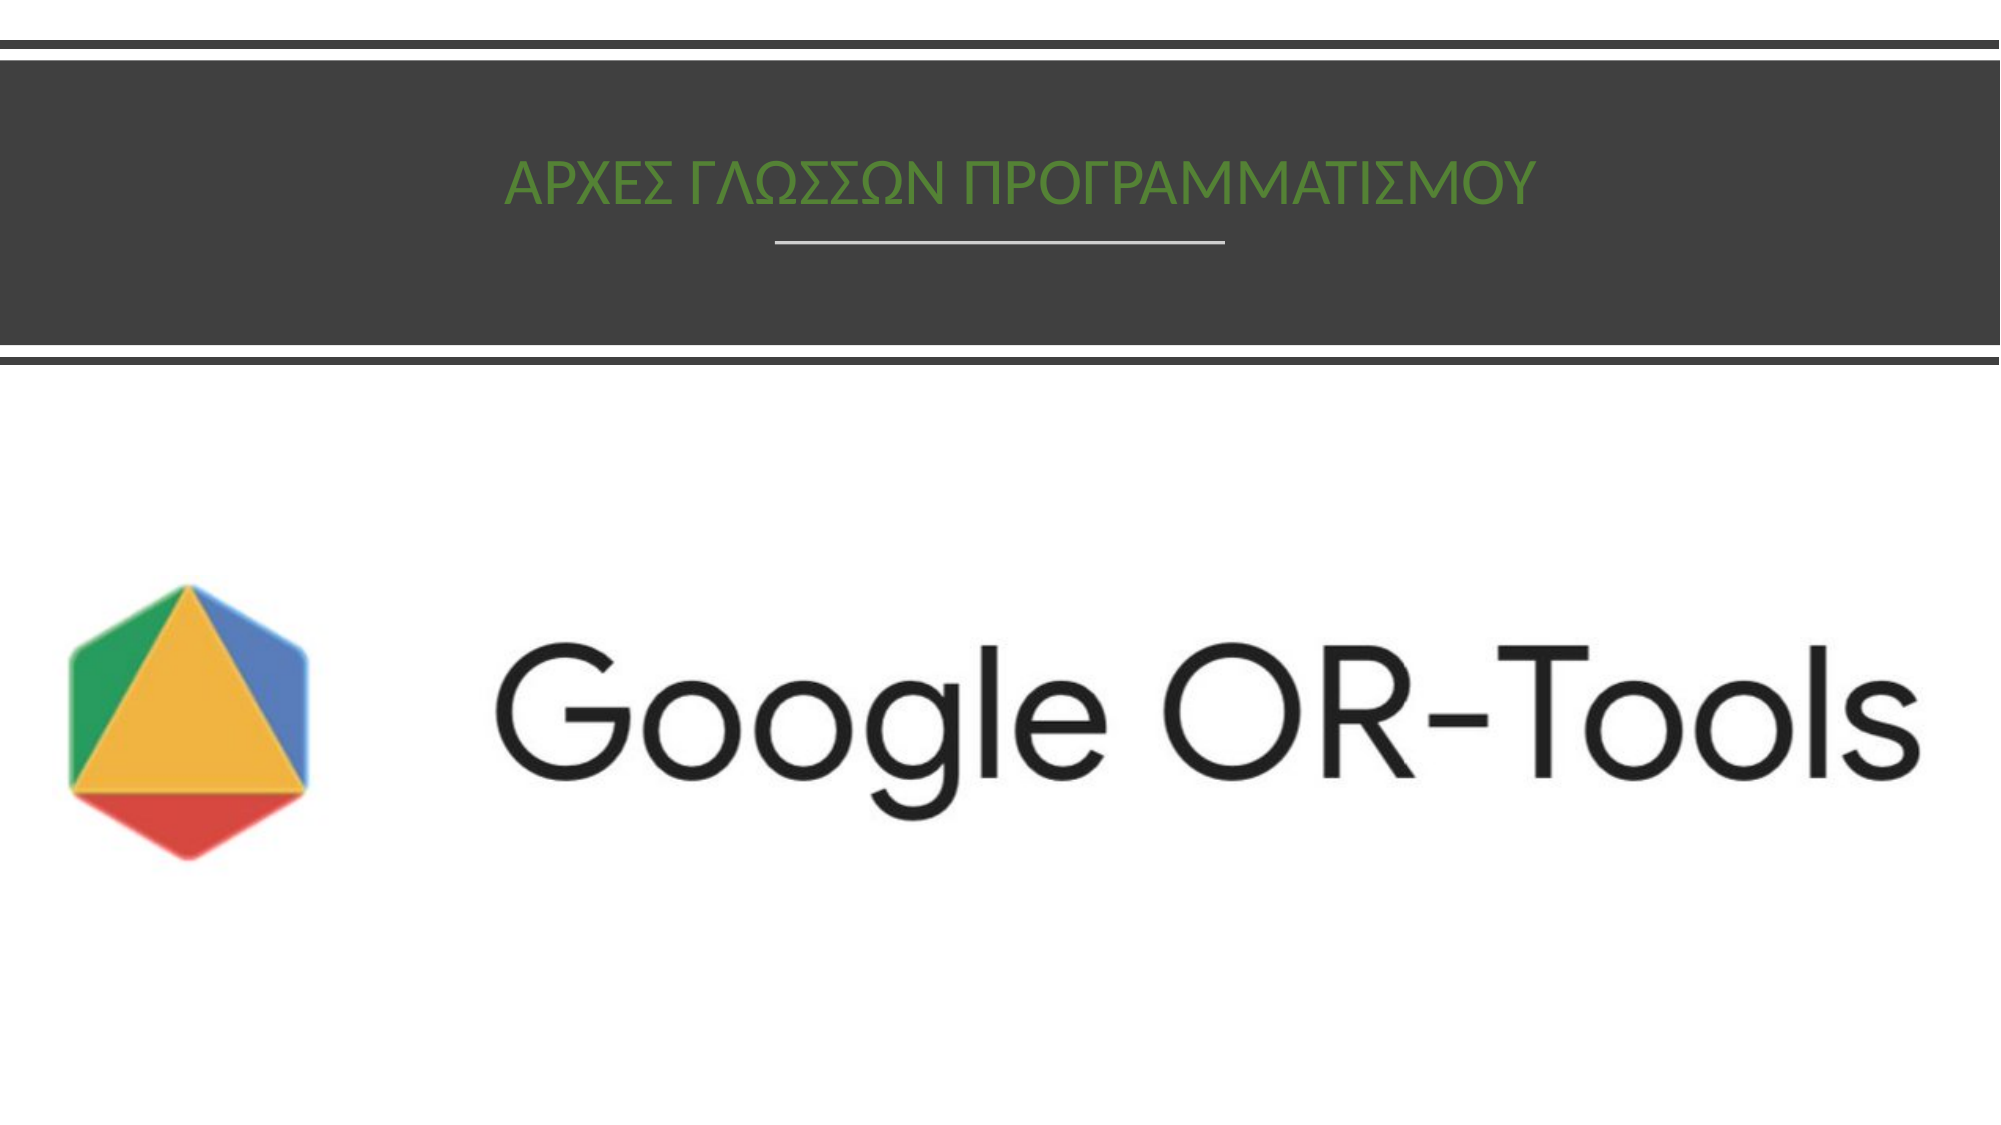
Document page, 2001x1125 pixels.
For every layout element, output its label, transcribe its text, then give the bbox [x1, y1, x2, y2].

text_box [0, 59, 2000, 346]
picture [52, 575, 1939, 877]
text_box ΑΡΧΕΣ ΓΛΩΣΣΩΝ ΠΡΟΓΡΑΜΜΑΤΙΣΜΟΥ [433, 130, 1609, 226]
